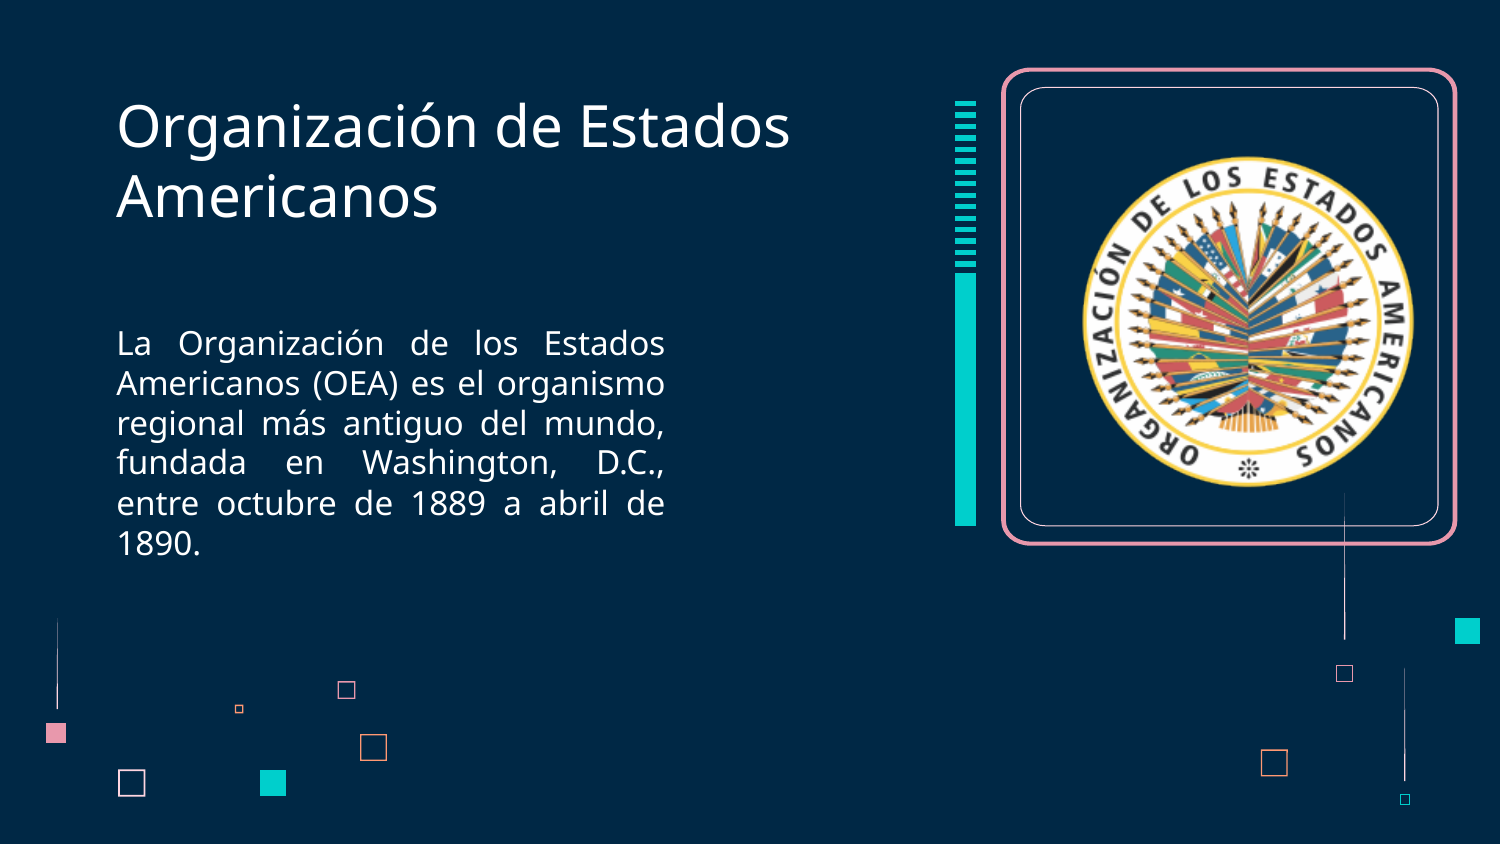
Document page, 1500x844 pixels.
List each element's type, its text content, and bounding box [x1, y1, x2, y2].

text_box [955, 67, 1458, 546]
picture [1076, 150, 1421, 495]
title Organización de Estados Americanos [101, 175, 950, 245]
list La Organización de los Estados Americanos (OEA) es el organismo regional más antiguo del mundo, fundada en Washington, D.C., entre octubre de 1889 a abril de 1890. [101, 307, 682, 650]
